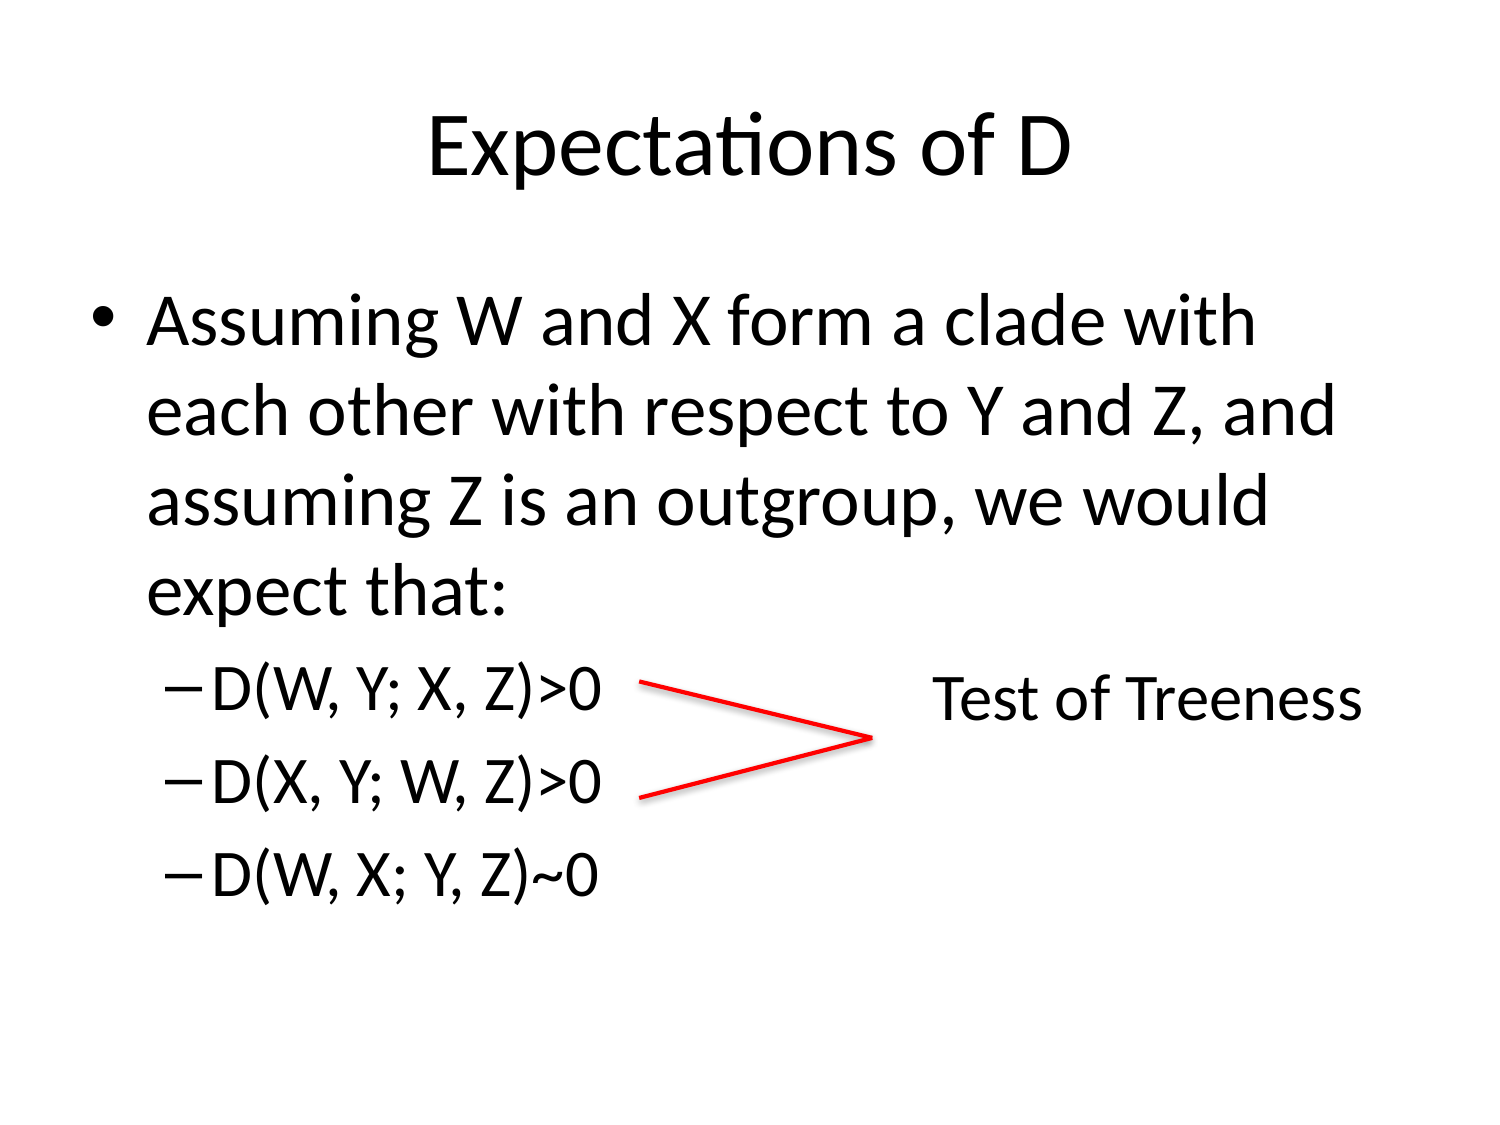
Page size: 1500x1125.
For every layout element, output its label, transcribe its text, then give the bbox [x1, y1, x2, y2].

text_box Test of Treeness [918, 646, 1381, 741]
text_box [638, 681, 873, 737]
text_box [638, 737, 873, 799]
list Assuming W and X form a clade with each other with respect to Y and Z, and assuming Z is an outgroup, we would expect that: D(W, Y; X, Z)>0 D(X, Y; W, Z)>0 D(W, X; Y, Z)~0 [75, 262, 1425, 1005]
title Expectations of D [75, 45, 1425, 233]
